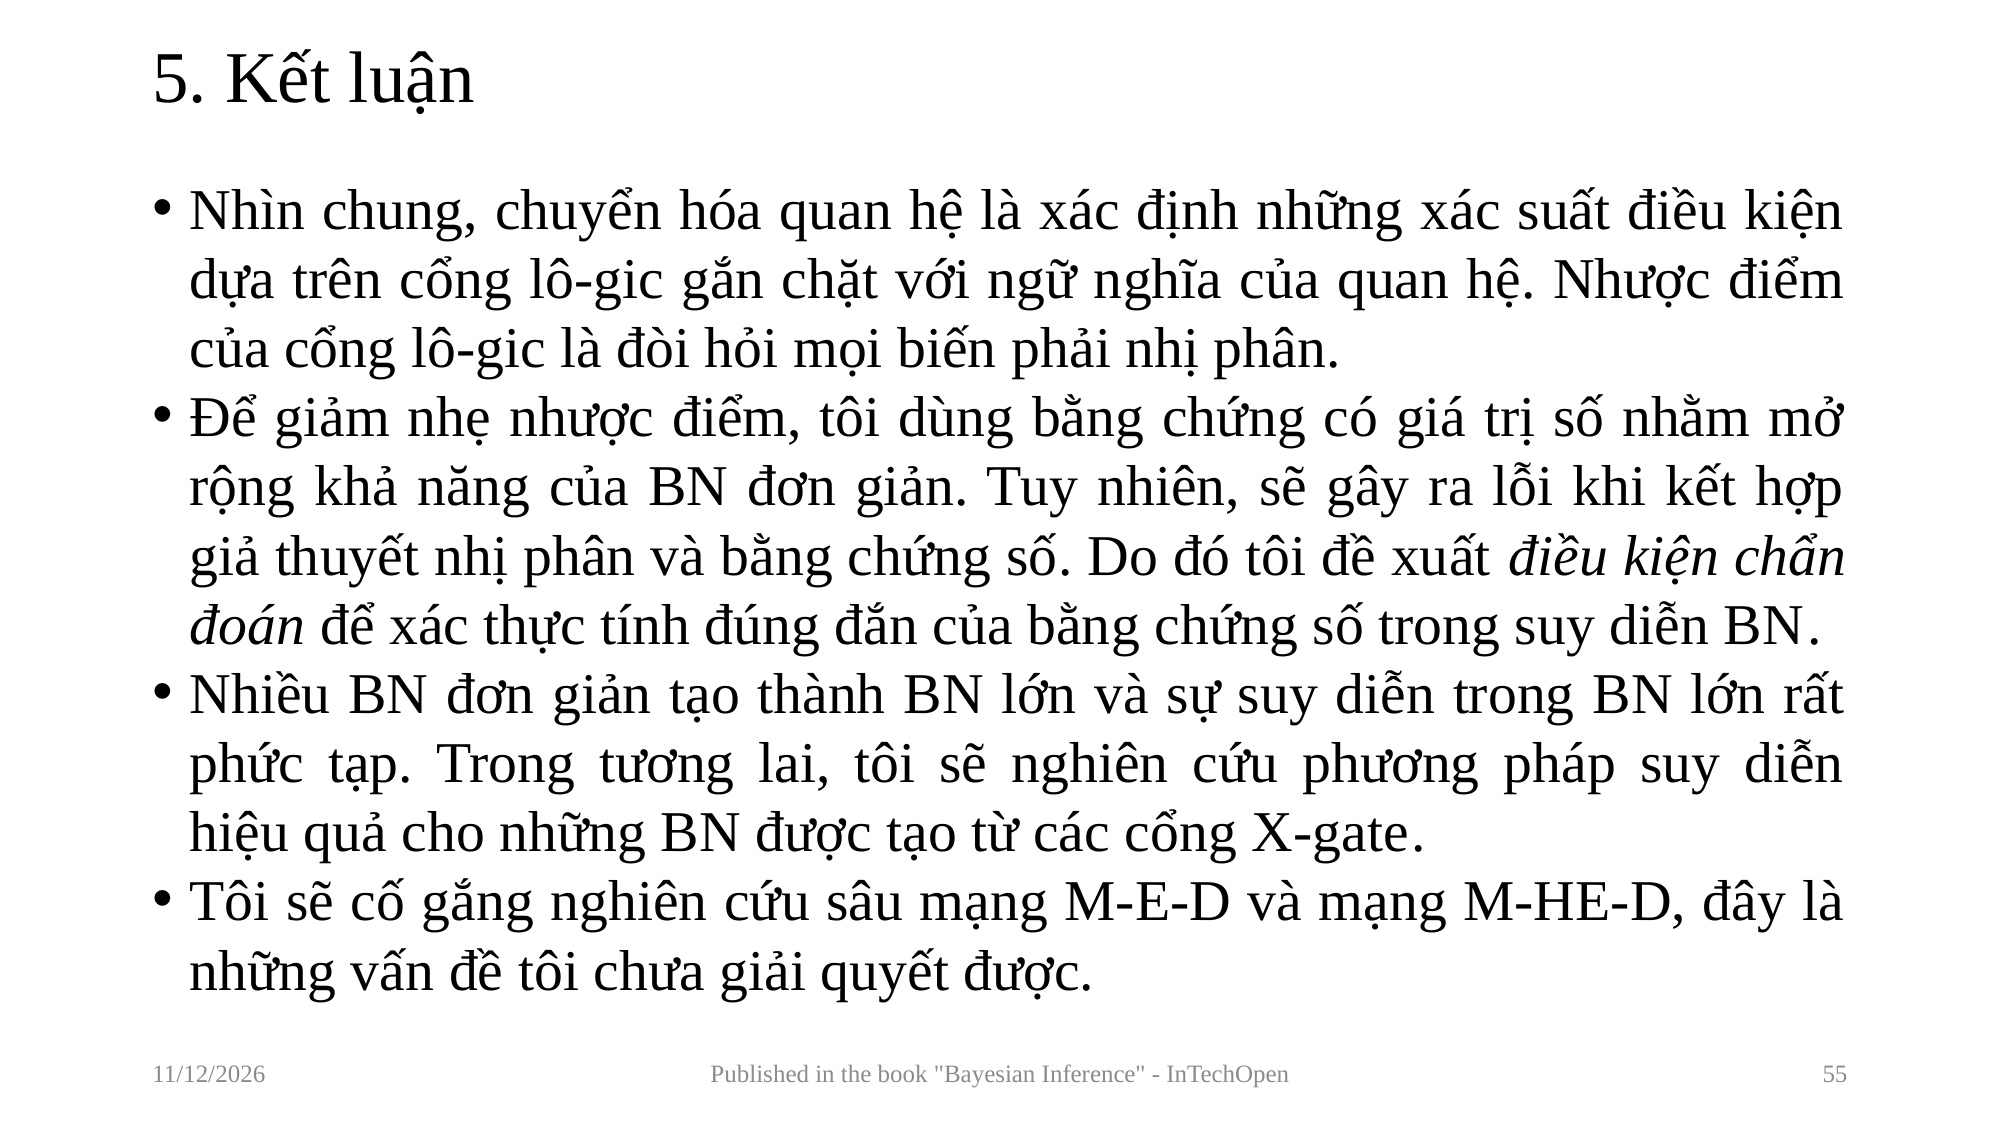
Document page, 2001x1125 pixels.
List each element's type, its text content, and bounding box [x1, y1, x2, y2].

list Nhìn chung, chuyển hóa quan hệ là xác định những xác suất điều kiện dựa trên cổng lô-gic gắn chặt với ngữ nghĩa của quan hệ. Nhược điểm của cổng lô-gic là đòi hỏi mọi biến phải nhị phân. Để giảm nhẹ nhược điểm, tôi dùng bằng chứng có giá trị số nhằm mở rộng khả năng của BN đơn giản. Tuy nhiên, sẽ gây ra lỗi khi kết hợp giả thuyết nhị phân và bằng chứng số. Do đó tôi đề xuất điều kiện chẩn đoán để xác thực tính đúng đắn của bằng chứng số trong suy diễn BN. Nhiều BN đơn giản tạo thành BN lớn và sự suy diễn trong BN lớn rất phức tạp. Trong tương lai, tôi sẽ nghiên cứu phương pháp suy diễn hiệu quả cho những BN được tạo từ các cổng X-gate. Tôi sẽ cố gắng nghiên cứu sâu mạng M-E-D và mạng M-HE-D, đây là những vấn đề tôi chưa giải quyết được. [137, 164, 1863, 1043]
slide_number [137, 1042, 588, 1103]
footer Published in the book "Bayesian Inference" - InTechOpen [662, 1042, 1338, 1103]
slide_number 55 [1412, 1042, 1863, 1103]
title 5. Kết luận [137, 19, 1863, 128]
